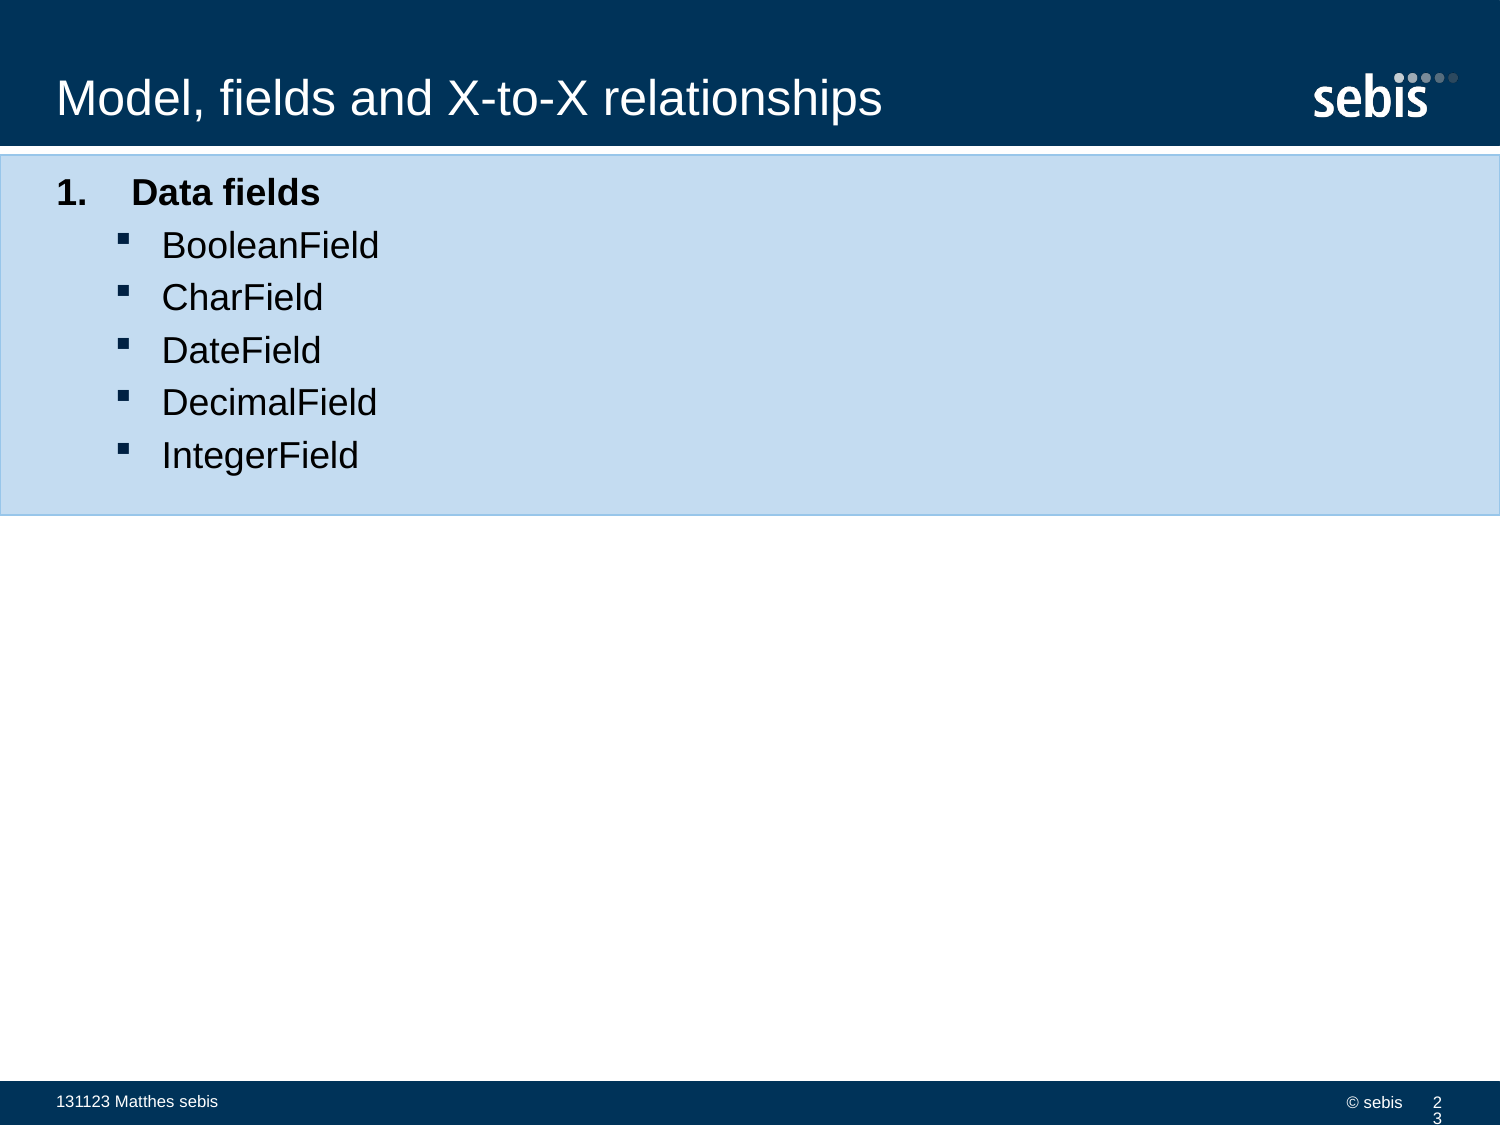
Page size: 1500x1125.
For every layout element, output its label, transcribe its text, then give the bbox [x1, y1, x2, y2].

text_box [0, 154, 1500, 516]
slide_number © sebis [1154, 1077, 1417, 1125]
footer 131123 Matthes sebis [40, 1077, 751, 1125]
title Model, fields and X-to-X relationships [40, 6, 1278, 126]
slide_number 23 [1417, 1077, 1460, 1125]
list Data fields BooleanField CharField DateField DecimalField IntegerField [40, 160, 1460, 1048]
